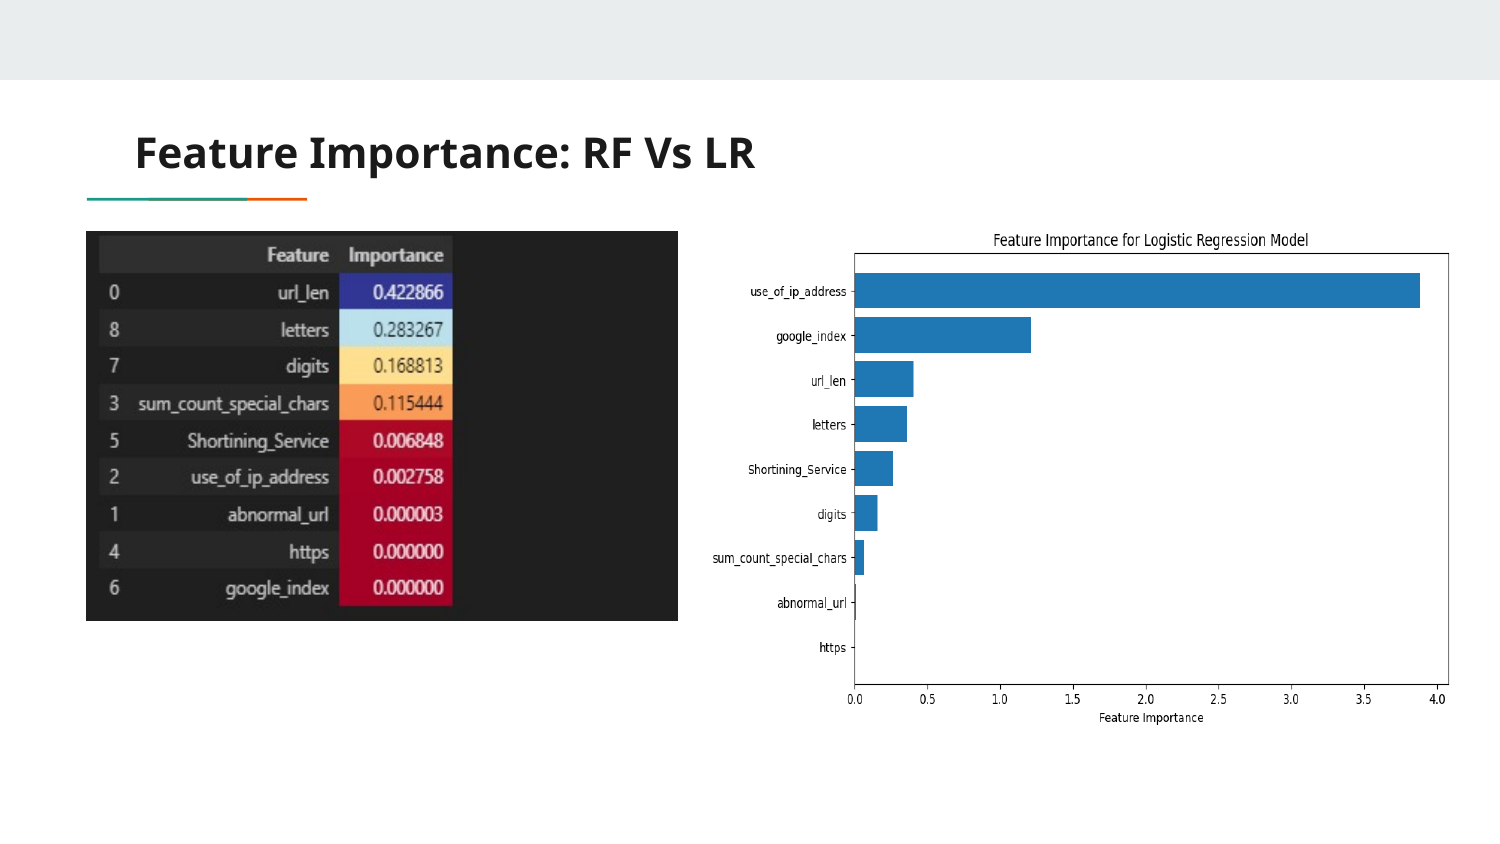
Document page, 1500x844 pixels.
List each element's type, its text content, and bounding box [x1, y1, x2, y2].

title Feature Importance: RF Vs LR [119, 111, 1381, 200]
picture [86, 231, 679, 621]
picture [703, 223, 1455, 733]
